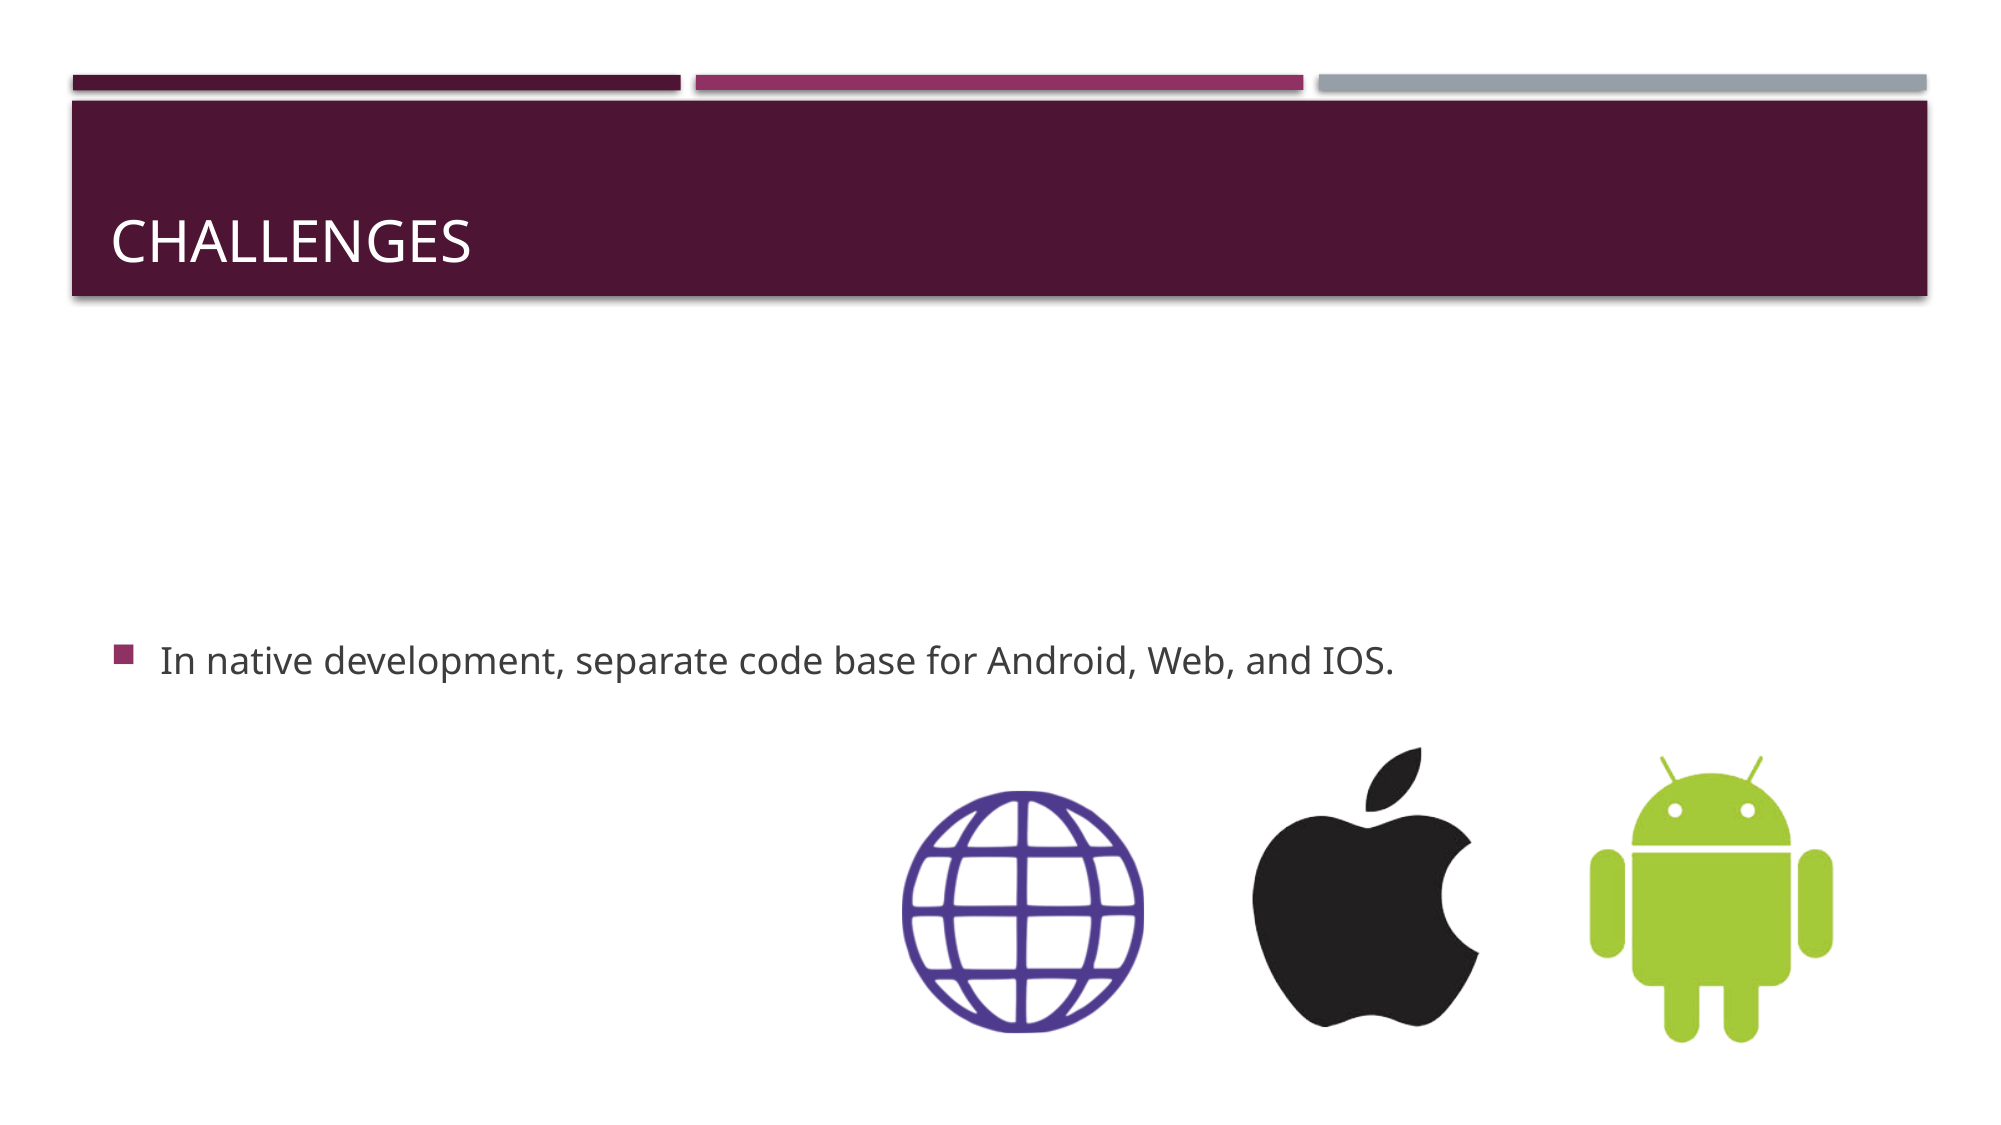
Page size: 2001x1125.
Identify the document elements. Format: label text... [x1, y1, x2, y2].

list In native development, separate code base for Android, Web, and IOS. [95, 357, 1905, 962]
title Challenges [95, 115, 1905, 282]
picture [902, 699, 1835, 1092]
